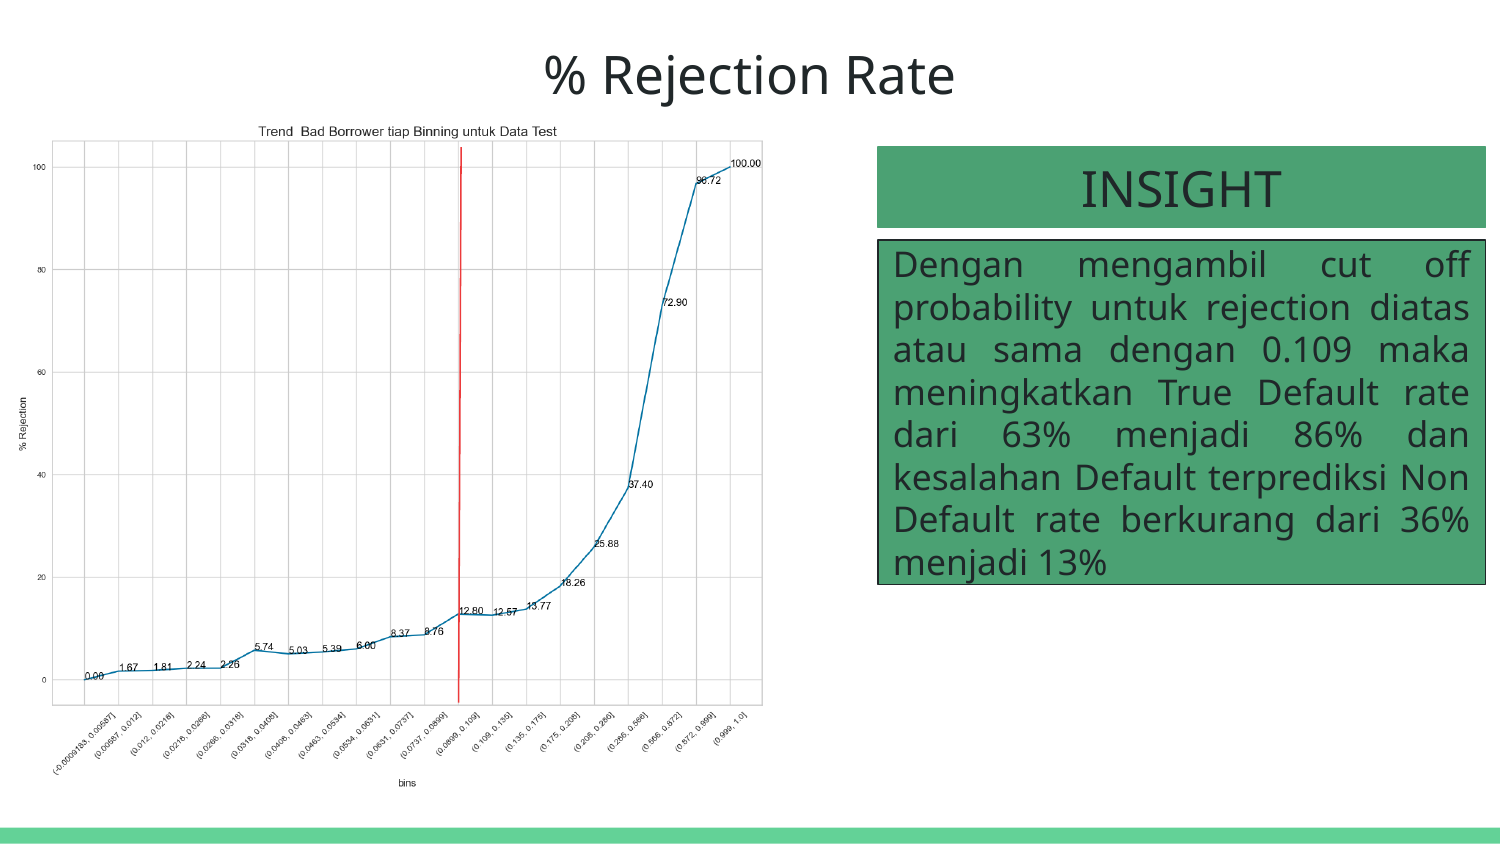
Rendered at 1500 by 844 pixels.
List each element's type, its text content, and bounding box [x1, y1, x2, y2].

text_box INSIGHT [877, 147, 1486, 228]
picture [13, 119, 769, 794]
title % Rejection Rate [51, 26, 1449, 121]
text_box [458, 146, 462, 703]
text_box Dengan mengambil cut off probability untuk rejection diatas atau sama dengan 0.109 maka meningkatkan True Default rate dari 63% menjadi 86% dan kesalahan Default terprediksi Non Default rate berkurang dari 36% menjadi 13% [877, 240, 1486, 585]
